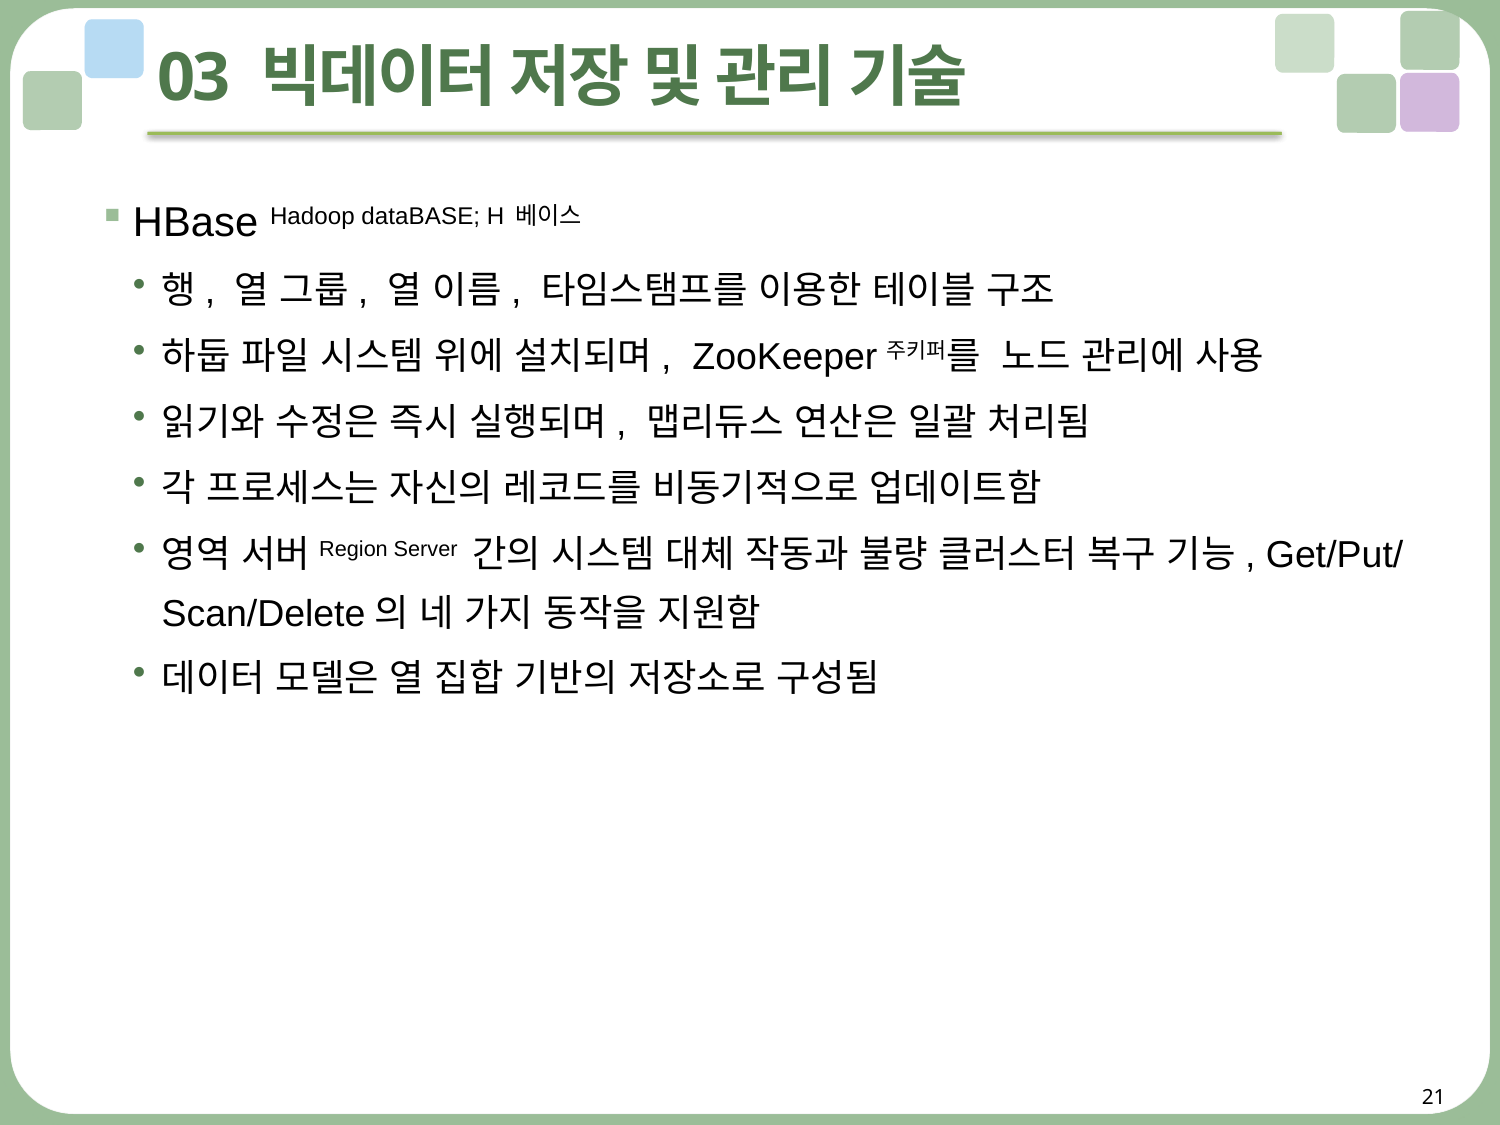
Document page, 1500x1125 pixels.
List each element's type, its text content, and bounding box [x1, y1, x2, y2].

picture [0, 0, 1500, 1125]
list HBase Hadoop dataBASE; H베이스 행, 열 그룹, 열 이름, 타임스탬프를 이용한 테이블 구조 하둡 파일 시스템 위에 설치되며, ZooKeeper주키퍼를 노드 관리에 사용 읽기와 수정은 즉시 실행되며, 맵리듀스 연산은 일괄 처리됨 각 프로세스는 자신의 레코드를 비동기적으로 업데이트함 영역 서버Region Server 간의 시스템 대체 작동과 불량 클러스터 복구 기능, Get/Put/Scan/Delete의 네 가지 동작을 지원함 데이터 모델은 열 집합 기반의 저장소로 구성됨 [29, 172, 1459, 1083]
title 03 빅데이터 저장 및 관리 기술 [142, 25, 1459, 123]
